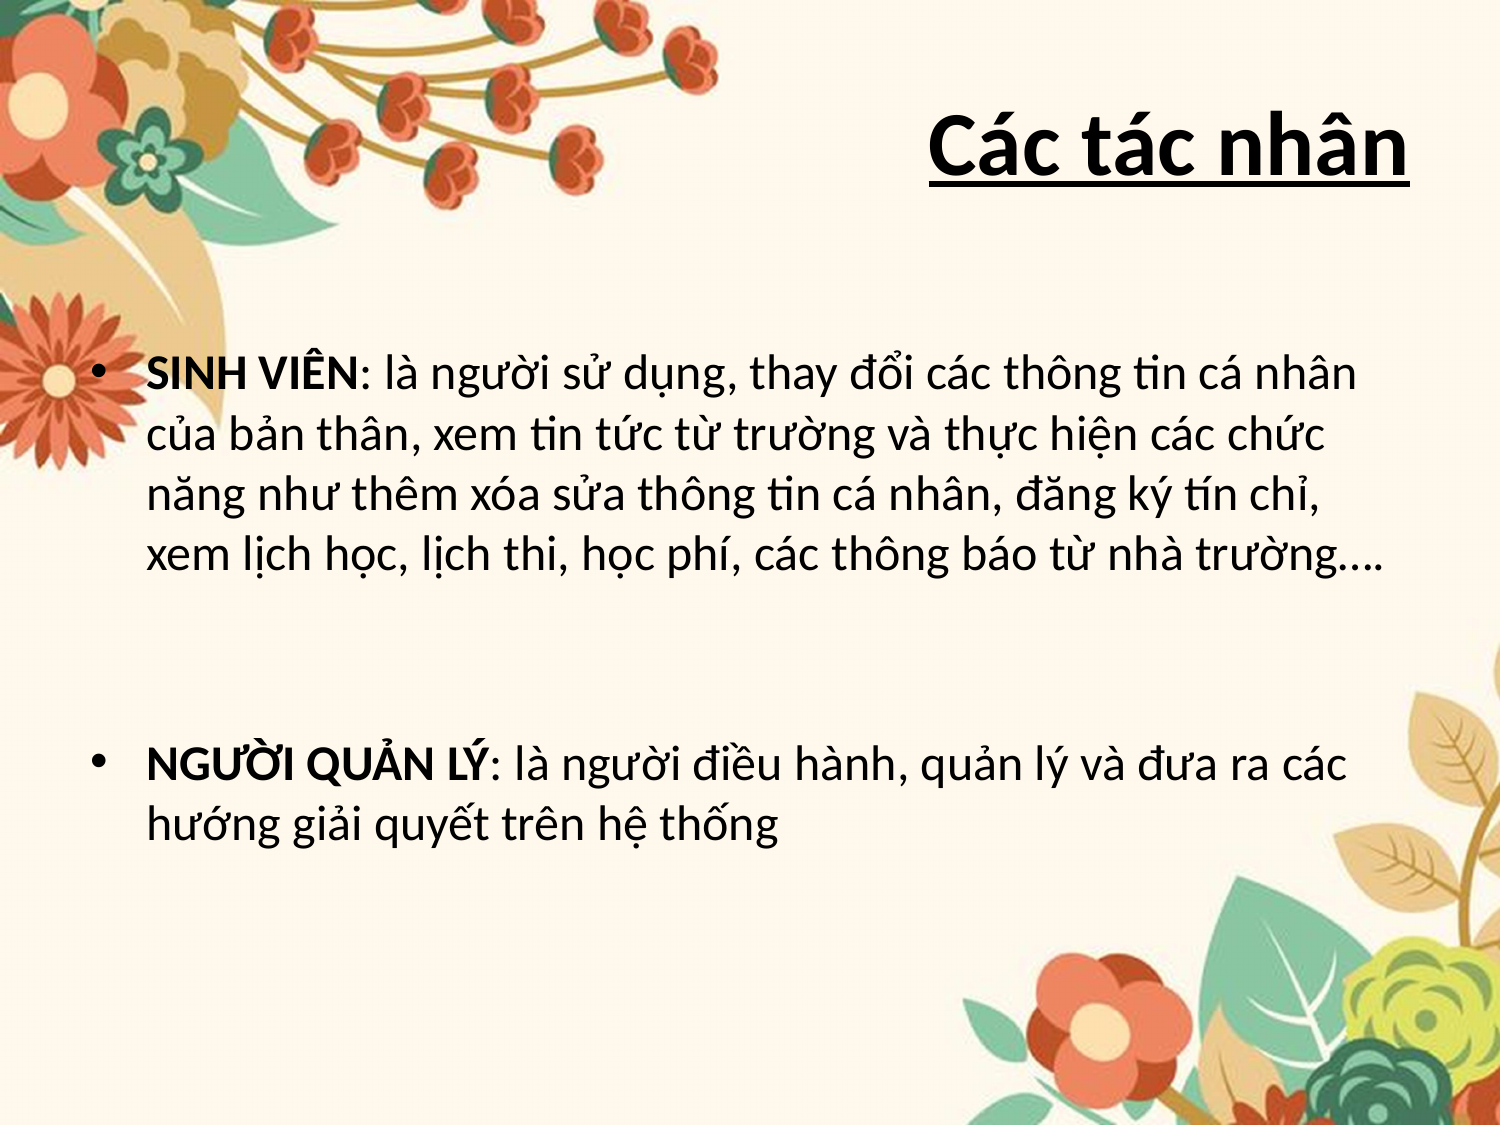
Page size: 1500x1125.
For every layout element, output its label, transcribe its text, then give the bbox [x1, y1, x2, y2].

list SINH VIÊN: là người sử dụng, thay đổi các thông tin cá nhân của bản thân, xem tin tức từ trường và thực hiện các chức năng như thêm xóa sửa thông tin cá nhân, đăng ký tín chỉ, xem lịch học, lịch thi, học phí, các thông báo từ nhà trường…. NGƯỜI QUẢN LÝ: là người điều hành, quản lý và đưa ra các hướng giải quyết trên hệ thống [75, 262, 1425, 1005]
title Các tác nhân [75, 45, 1425, 233]
picture [0, 0, 1500, 1125]
